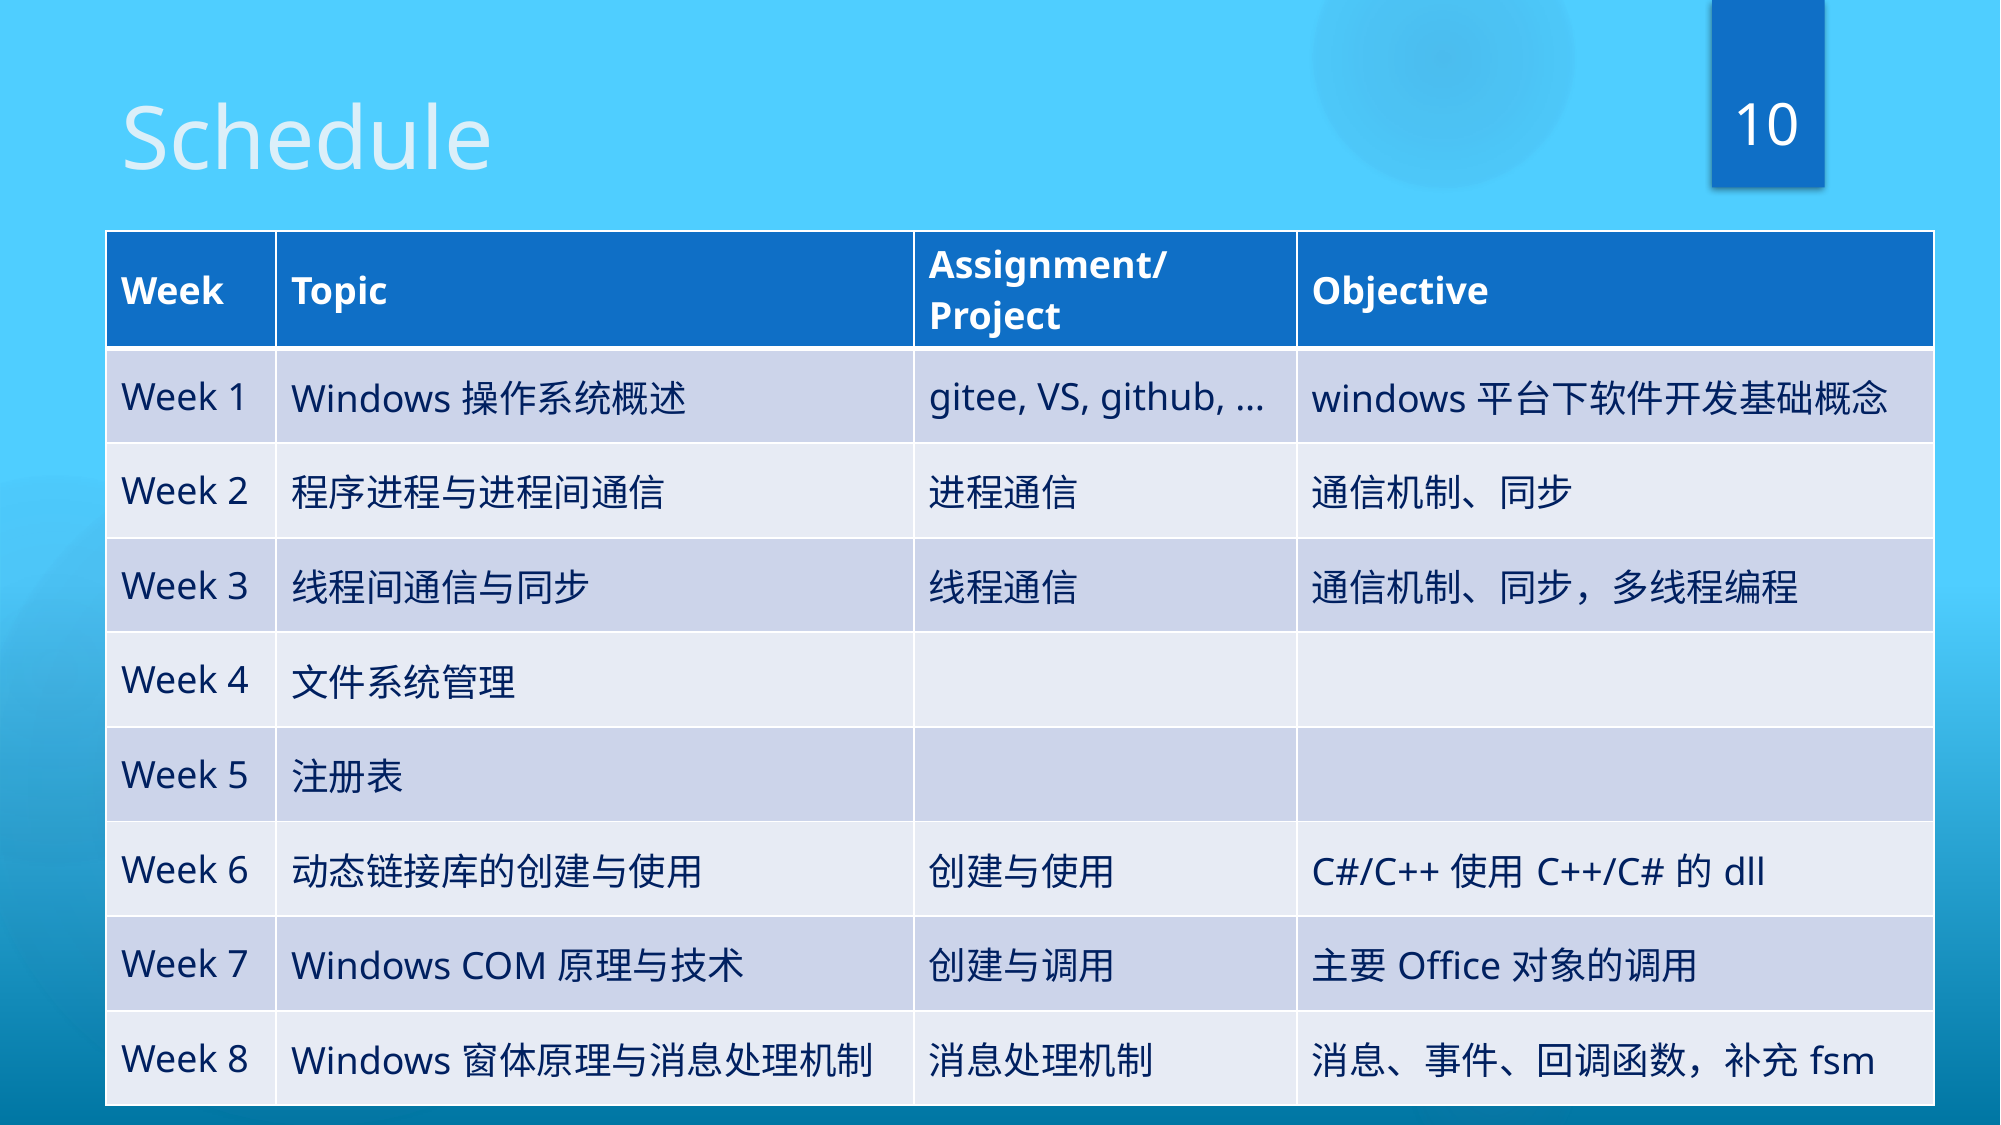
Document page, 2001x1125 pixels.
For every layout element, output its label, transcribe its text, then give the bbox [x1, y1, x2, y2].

table_cell 通信机制、同步 [1298, 444, 1933, 537]
table_cell windows平台下软件开发基础概念 [1298, 351, 1933, 442]
table_cell Week 3 [107, 539, 275, 631]
table_cell 消息处理机制 [915, 1012, 1296, 1104]
table_cell 程序进程与进程间通信 [277, 444, 913, 537]
table_cell 线程间通信与同步 [277, 539, 913, 631]
table_cell 文件系统管理 [277, 633, 913, 726]
table_cell Windows窗体原理与消息处理机制 [277, 1012, 913, 1104]
slide_number 10 [1698, 48, 1836, 175]
table_cell Week 5 [107, 728, 275, 821]
table_header Assignment/Project [915, 232, 1296, 346]
table_cell Windows操作系统概述 [277, 351, 913, 442]
table_cell 消息、事件、回调函数，补充fsm [1298, 1012, 1933, 1104]
table_cell 线程通信 [915, 539, 1296, 631]
table_cell [915, 728, 1296, 821]
table_cell 创建与使用 [915, 822, 1296, 915]
table_cell [915, 633, 1296, 726]
picture [81, 1028, 105, 1032]
table_cell 主要Office对象的调用 [1298, 917, 1933, 1010]
table_cell Week 8 [107, 1012, 275, 1104]
table_cell 创建与调用 [915, 917, 1296, 1010]
table_header Topic [277, 232, 913, 346]
table_cell Week 2 [107, 444, 275, 537]
table_cell 进程通信 [915, 444, 1296, 537]
table_header Week [107, 232, 275, 346]
table_cell 注册表 [277, 728, 913, 821]
table_header Objective [1298, 232, 1933, 346]
table_cell [1298, 728, 1933, 821]
table_cell 动态链接库的创建与使用 [277, 822, 913, 915]
table_cell Week 4 [107, 633, 275, 726]
title Schedule [106, 74, 1649, 230]
table_cell C#/C++使用C++/C#的dll [1298, 822, 1933, 915]
table_cell Week 7 [107, 917, 275, 1010]
table_cell 通信机制、同步，多线程编程 [1298, 539, 1933, 631]
table_cell [1298, 633, 1933, 726]
table_cell Week 1 [107, 351, 275, 442]
table_cell Week 6 [107, 822, 275, 915]
table_cell Windows COM原理与技术 [277, 917, 913, 1010]
table_cell gitee, VS, github, … [915, 351, 1296, 442]
